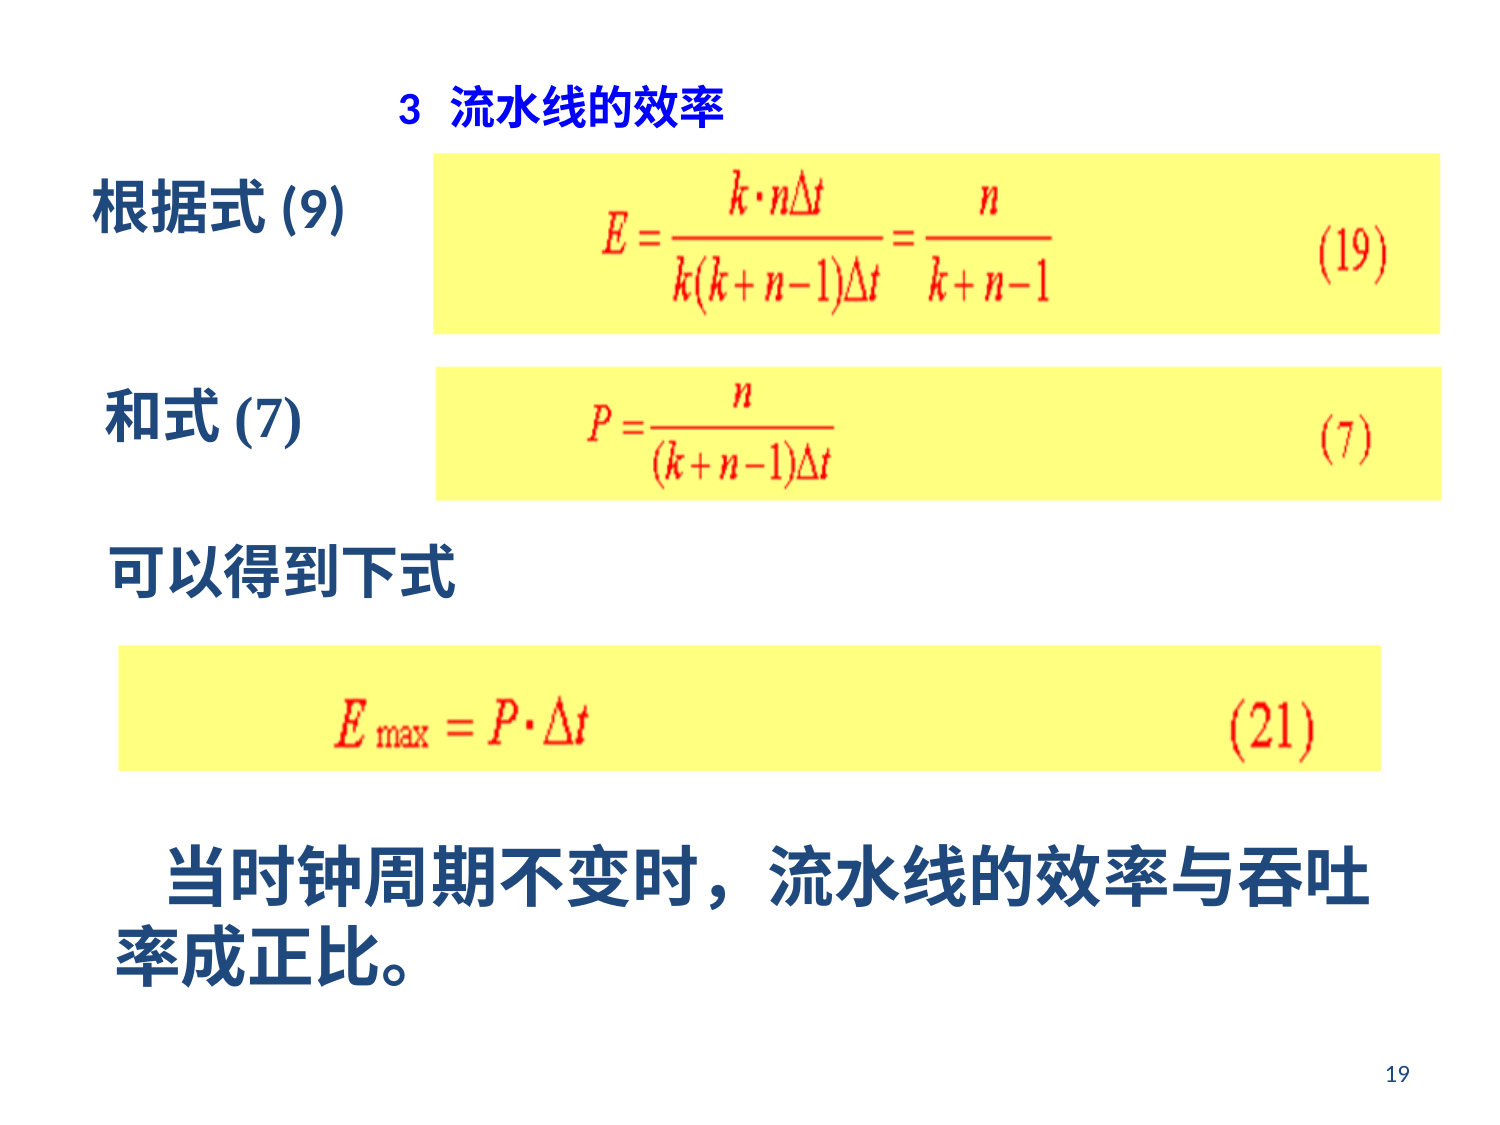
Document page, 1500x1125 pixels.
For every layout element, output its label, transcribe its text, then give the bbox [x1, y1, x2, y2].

subtitle 根据式(9) [76, 162, 426, 254]
picture [433, 364, 1445, 505]
picture [116, 644, 1383, 773]
picture [431, 152, 1442, 336]
title 3 流水线的效率 [59, 59, 1064, 142]
text_box 当时钟周期不变时，流水线的效率与吞吐率成正比。 [99, 827, 1388, 1019]
text_box 和式(7) [89, 371, 387, 469]
text_box 可以得到下式 [92, 528, 1415, 629]
slide_number 19 [1074, 1042, 1425, 1103]
